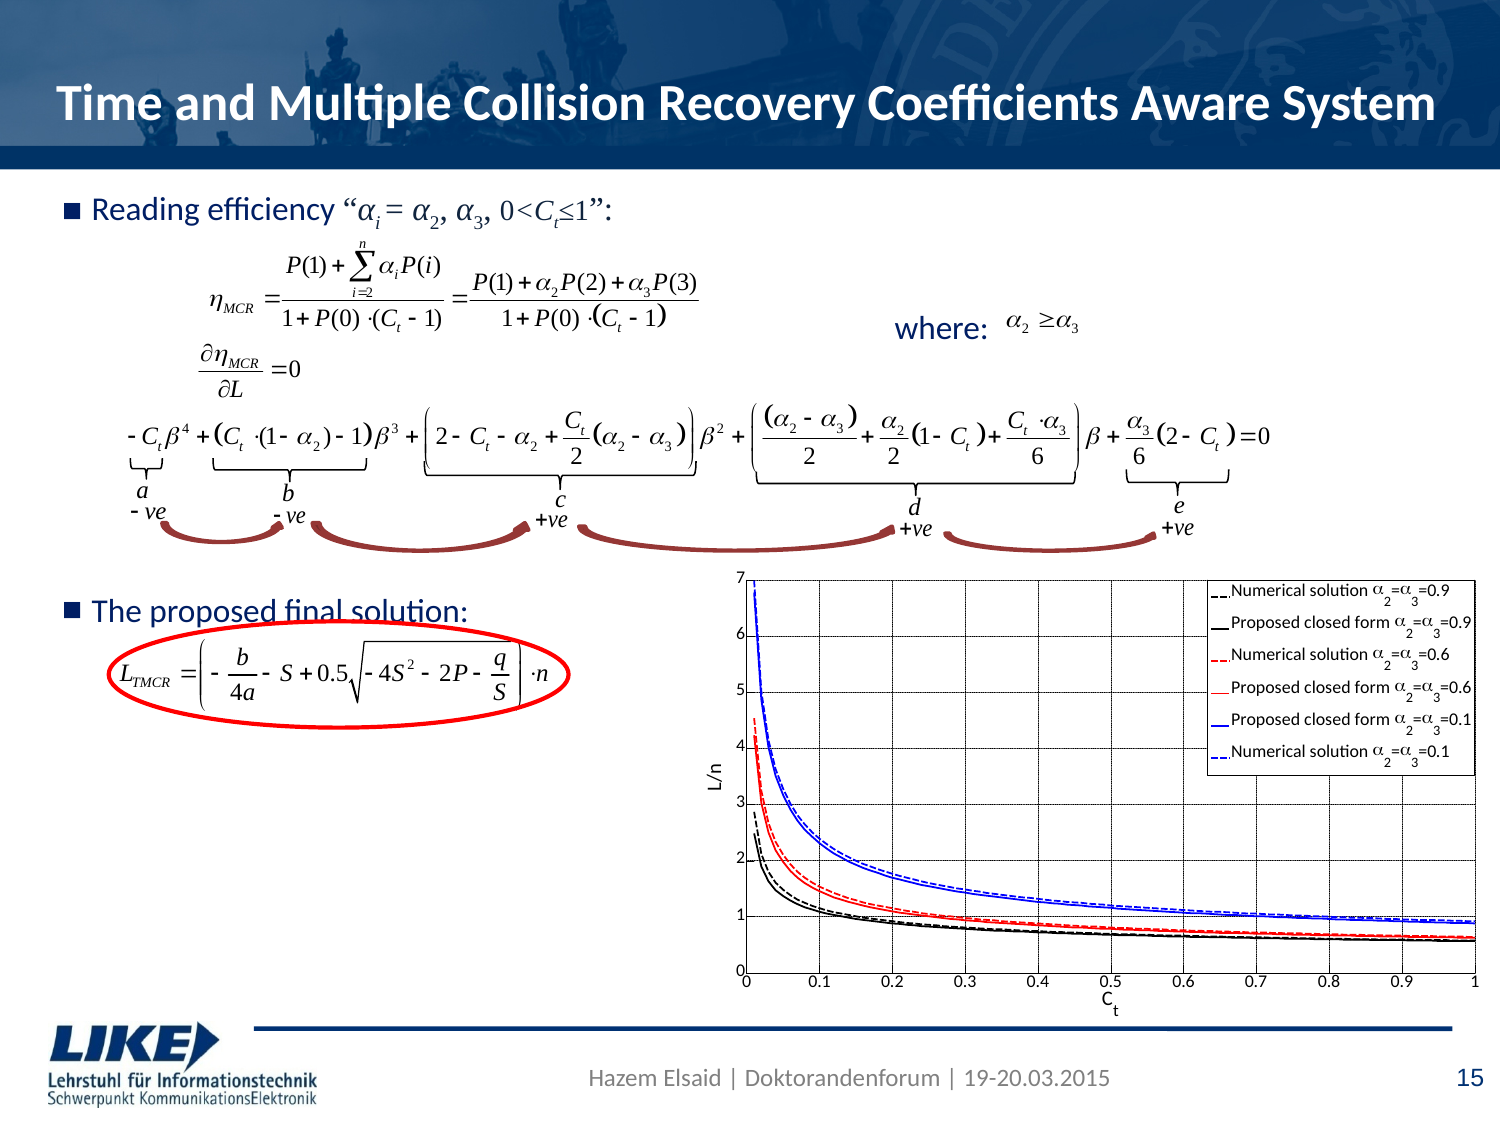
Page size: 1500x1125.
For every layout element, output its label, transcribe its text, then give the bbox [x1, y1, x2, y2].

picture [48, 1024, 317, 1108]
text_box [1002, 302, 1083, 341]
picture [0, 0, 1500, 145]
text_box [244, 725, 434, 730]
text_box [115, 633, 553, 717]
text_box [194, 619, 484, 631]
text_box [206, 231, 703, 341]
title Time and Multiple Collision Recovery Coefficients Aware System [41, 30, 1459, 138]
list Reading efficiency “αi = α2, α3, 0<Ct≤1”: where: The proposed final solution: [47, 180, 1453, 1024]
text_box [123, 398, 1277, 551]
picture [690, 567, 1500, 1025]
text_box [194, 337, 306, 397]
text_box [559, 656, 571, 693]
